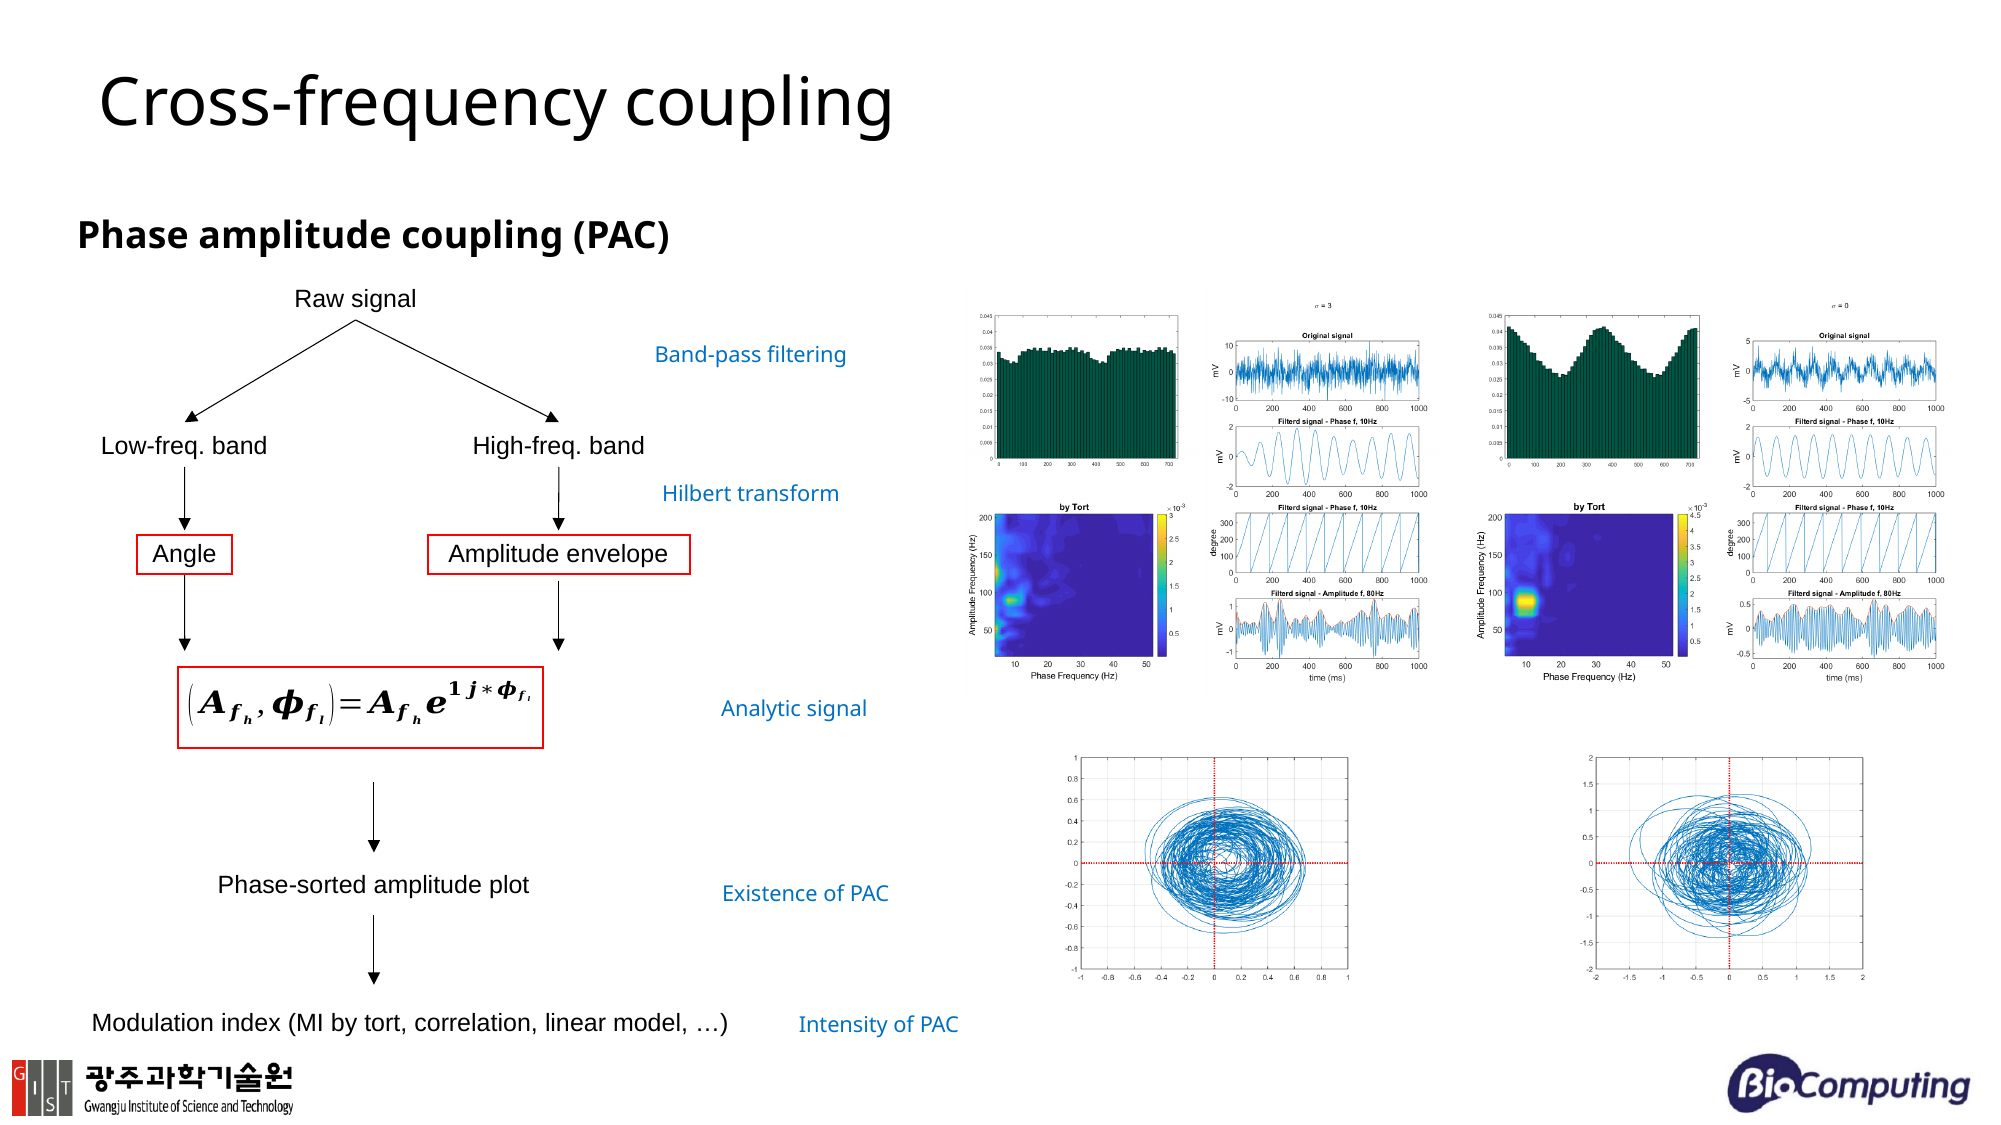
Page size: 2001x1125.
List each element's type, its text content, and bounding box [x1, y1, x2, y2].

text_box Angle [137, 530, 232, 534]
text_box Low-freq. band [86, 422, 284, 467]
text_box [136, 534, 233, 575]
text_box [427, 534, 691, 575]
picture [12, 1060, 293, 1116]
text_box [355, 320, 559, 423]
text_box Existence of PAC [707, 871, 905, 913]
picture [964, 284, 1200, 702]
text_box Cross-frequency coupling [84, 51, 912, 146]
text_box High-freq. band [457, 422, 661, 467]
text_box Intensity of PAC [783, 1002, 975, 1044]
text_box Raw signal [279, 275, 432, 320]
picture [1550, 738, 1895, 997]
text_box Phase-sorted amplitude plot [202, 861, 545, 906]
picture [1714, 1041, 1983, 1125]
text_box [177, 666, 544, 749]
picture [1036, 738, 1380, 997]
text_box Hilbert transform [647, 471, 855, 513]
text_box Band-pass filtering [639, 333, 863, 375]
picture [1472, 284, 1958, 702]
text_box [184, 320, 355, 423]
picture [1205, 284, 1441, 702]
text_box Modulation index (MI by tort, correlation, linear model, …) [76, 999, 745, 1044]
text_box Amplitude envelope [433, 530, 684, 534]
text_box Phase amplitude coupling (PAC) [62, 203, 1932, 264]
text_box Analytic signal [706, 687, 883, 729]
